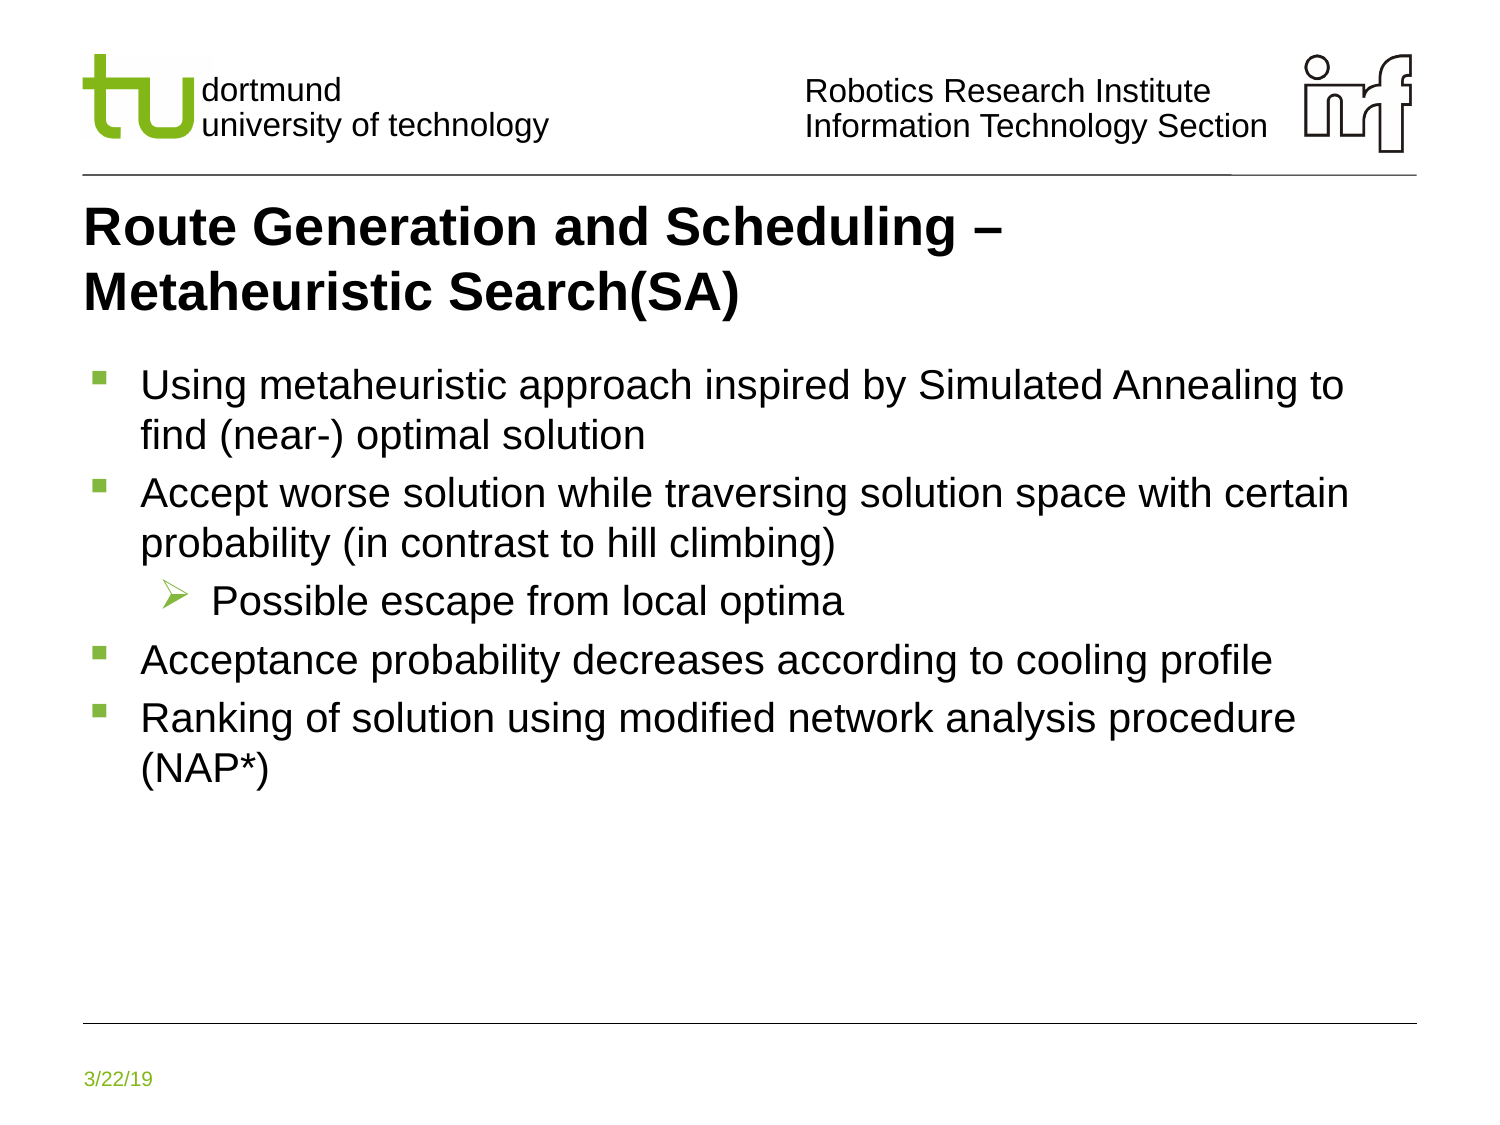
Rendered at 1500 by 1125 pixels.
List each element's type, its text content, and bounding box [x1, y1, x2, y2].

title Route Generation and Scheduling – Metaheuristic Search(SA) [76, 174, 1412, 338]
picture [1304, 54, 1412, 153]
list Using metaheuristic approach inspired by Simulated Annealing to find (near-) optimal solution Accept worse solution while traversing solution space with certain probability (in contrast to hill climbing) Possible escape from local optima Acceptance probability decreases according to cooling profile Ranking of solution using modified network analysis procedure (NAP*) [76, 349, 1412, 1001]
picture [82, 54, 213, 139]
picture [205, 85, 213, 99]
